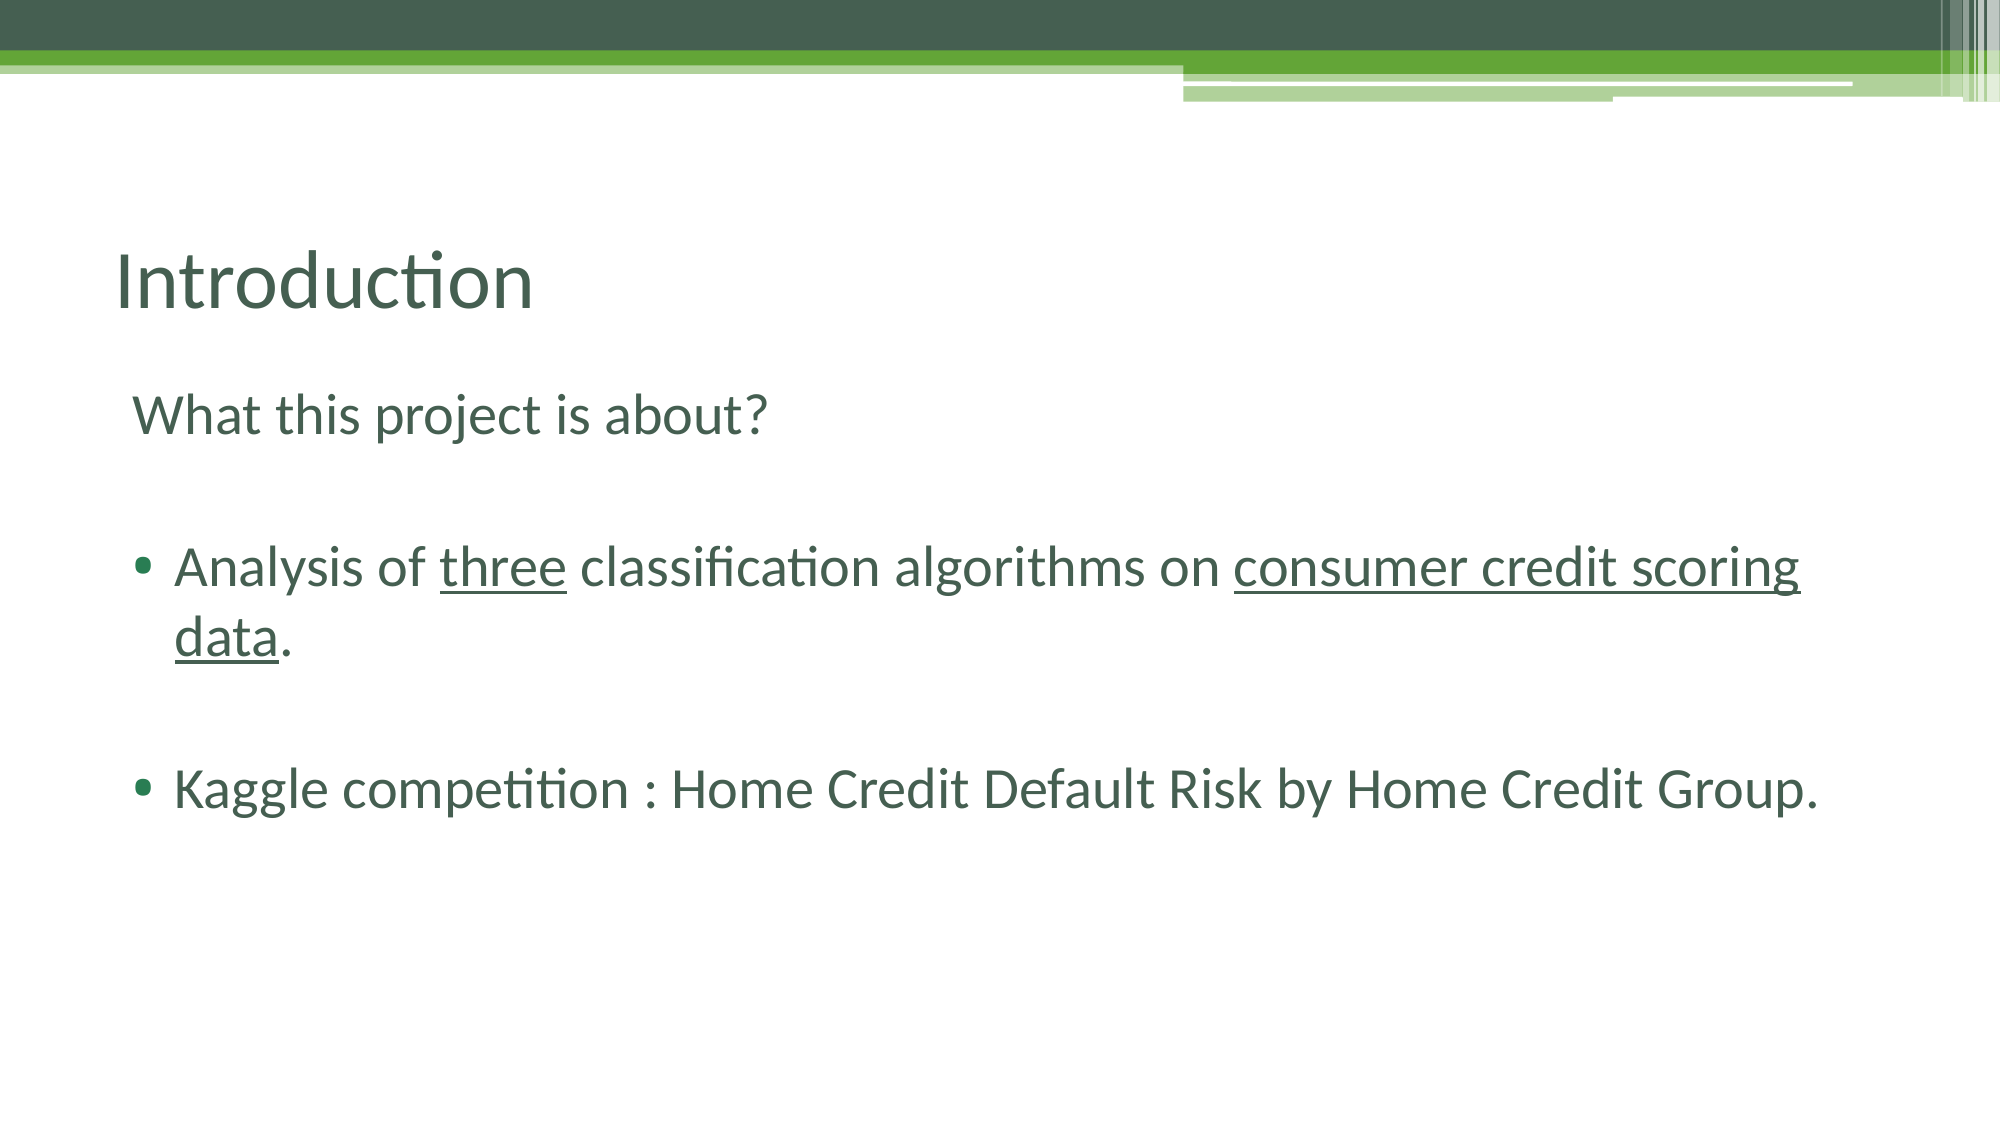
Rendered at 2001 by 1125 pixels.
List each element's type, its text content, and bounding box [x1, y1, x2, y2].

title Introduction [99, 187, 1900, 363]
list What this project is about? Analysis of three classification algorithms on consumer credit scoring data. Kaggle competition : Home Credit Default Risk by Home Credit Group. [99, 368, 1900, 1079]
